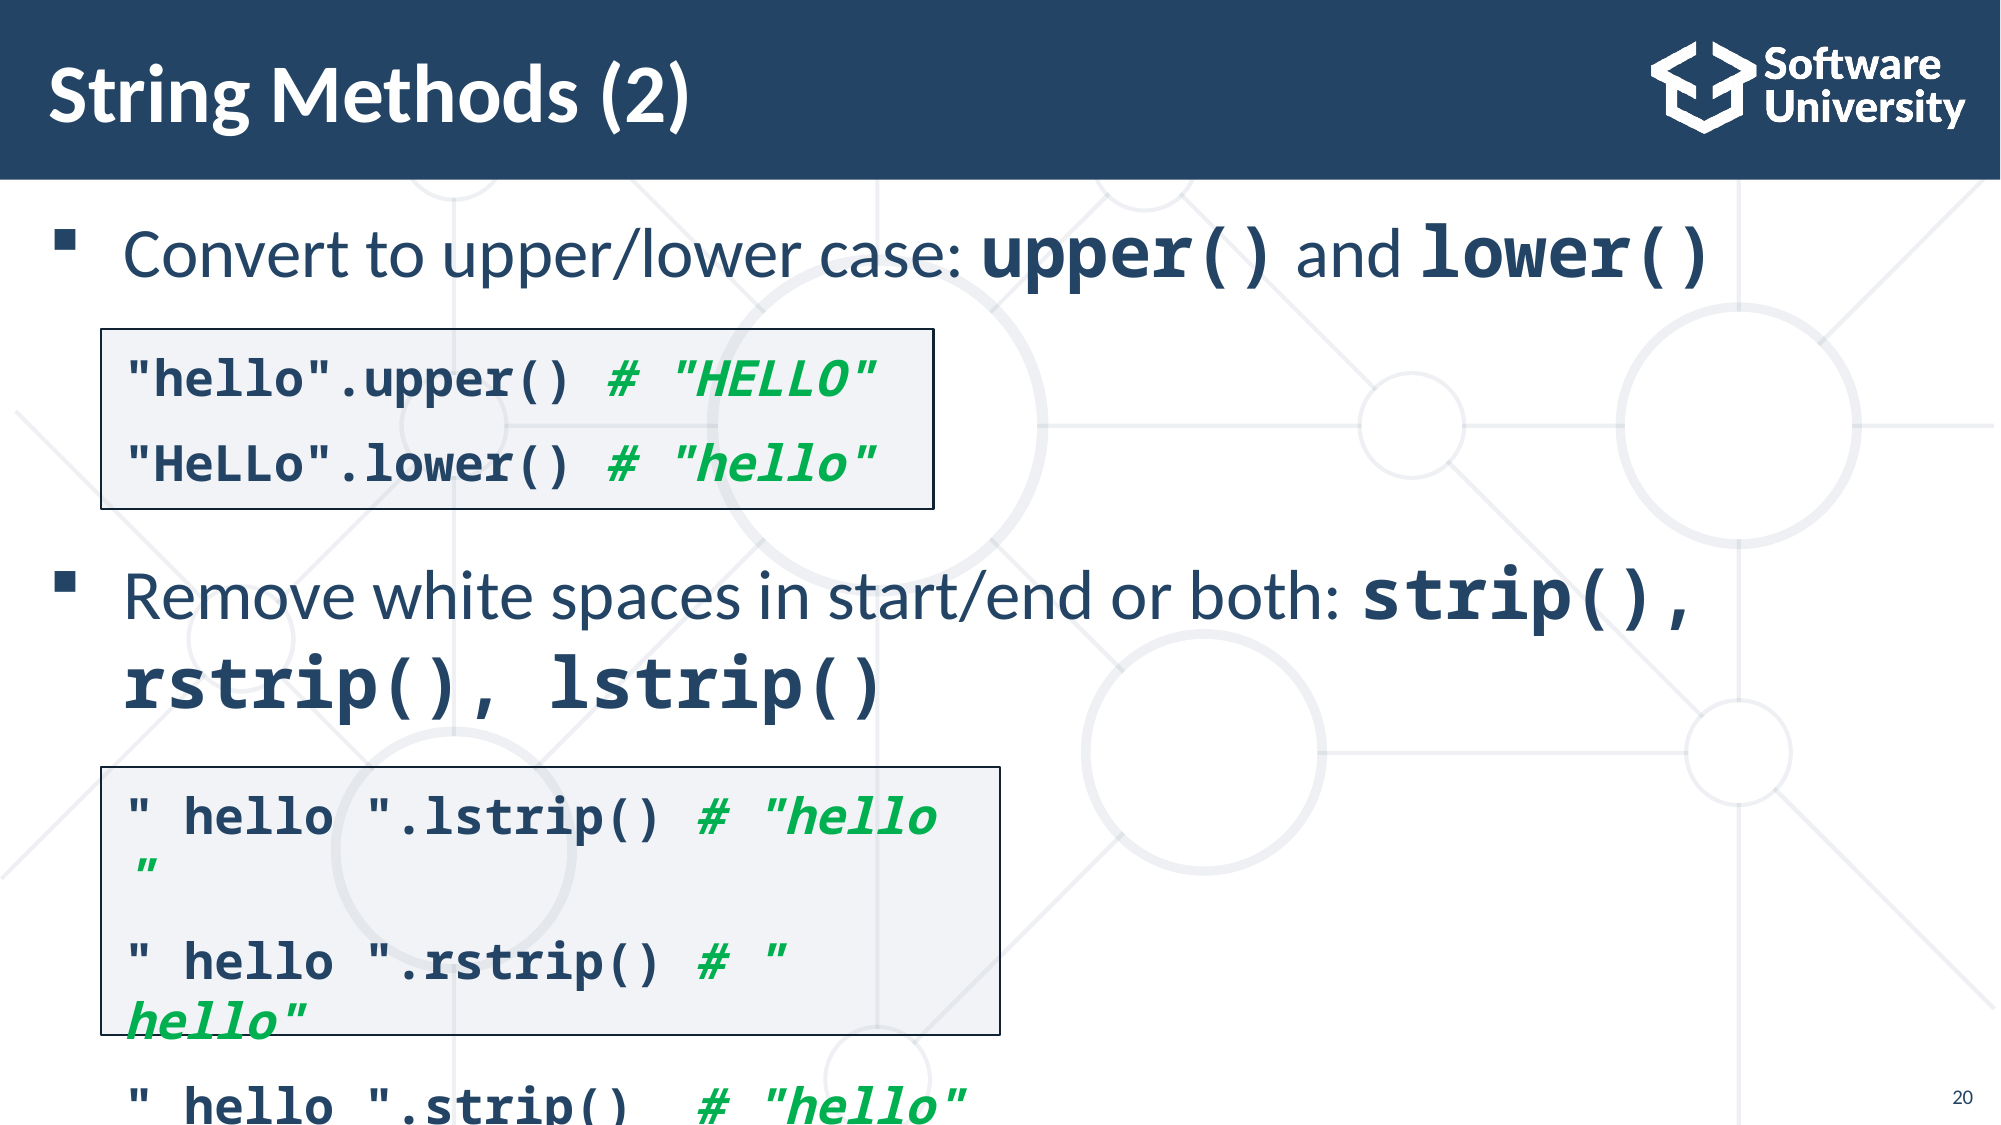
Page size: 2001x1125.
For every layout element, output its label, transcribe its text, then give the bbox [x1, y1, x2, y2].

list Convert to upper/lower case: upper() and lower() Remove white spaces in start/end or both: strip(), rstrip(), lstrip() [31, 196, 1969, 1047]
picture [1651, 41, 1966, 134]
list " hello ".lstrip() # "hello " " hello ".rstrip() # " hello" " hello ".strip() # "hello" [100, 766, 1001, 1036]
text_box "hello".upper() # "HELLO" "HeLLo".lower() # "hello" [100, 328, 934, 510]
text_box 20 [1927, 1067, 1989, 1117]
title String Methods (2) [31, 16, 1625, 162]
